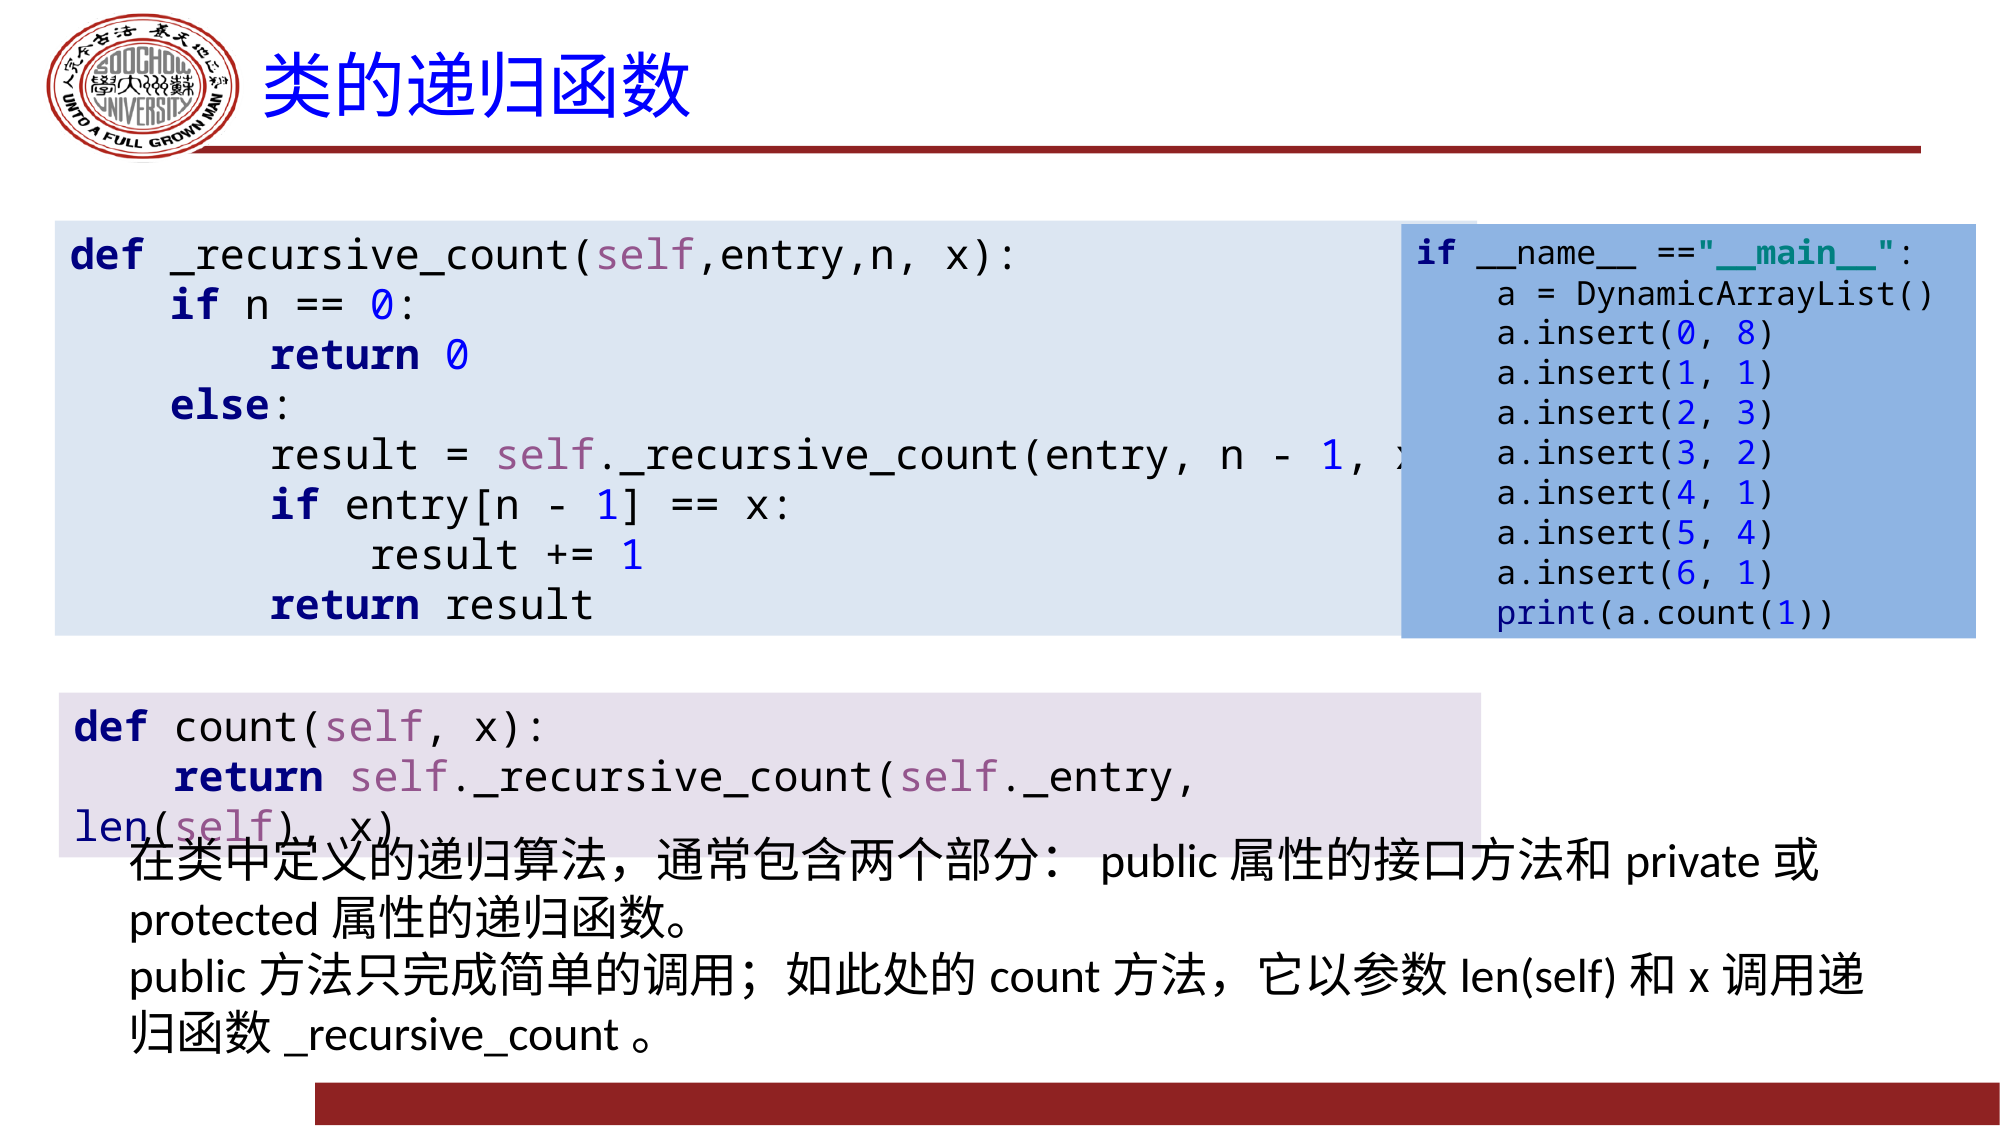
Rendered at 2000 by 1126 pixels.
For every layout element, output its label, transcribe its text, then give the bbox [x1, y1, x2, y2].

picture [40, 9, 246, 163]
title 类的递归函数 [242, 30, 1921, 138]
text_box 在类中定义的递归算法，通常包含两个部分：public属性的接口方法和private或protected属性的递归函数。 public方法只完成简单的调用；如此处的count方法，它以参数len(self)和x调用递归函数_recursive_count。 [113, 822, 1898, 1068]
text_box def count(self, x): return self._recursive_count(self._entry, len(self), x) [58, 692, 1482, 858]
text_box if __name__ =="__main__": a = DynamicArrayList() a.insert(0, 8) a.insert(1, 1) a.insert(2, 3) a.insert(3, 2) a.insert(4, 1) a.insert(5, 4) a.insert(6, 1) print(a.count(1)) [1401, 224, 1976, 639]
text_box def _recursive_count(self,entry,n, x): if n == 0: return 0 else: result = self._recursive_count(entry, n - 1, x) if entry[n - 1] == x: result += 1 return result [54, 220, 1478, 636]
